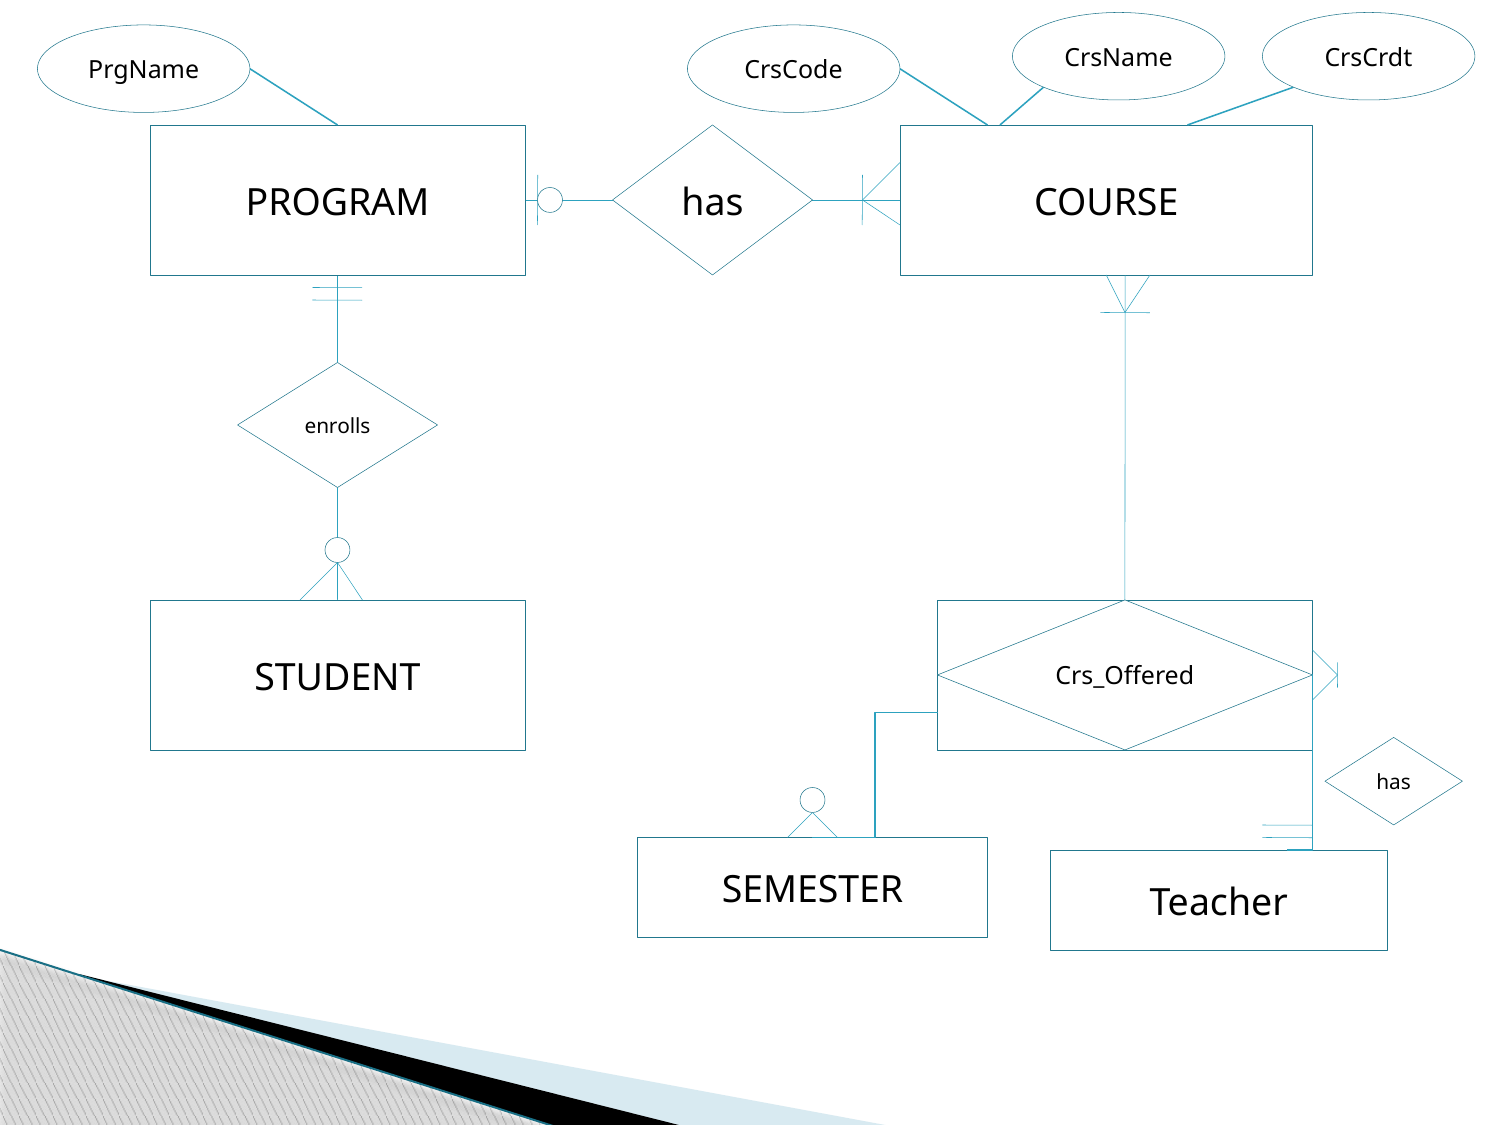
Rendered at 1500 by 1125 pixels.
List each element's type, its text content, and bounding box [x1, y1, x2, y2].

text_box COURSE [895, 120, 1317, 279]
text_box [1130, 693, 1281, 754]
text_box [1128, 595, 1317, 667]
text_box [342, 568, 369, 594]
text_box has [1320, 732, 1467, 830]
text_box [1312, 649, 1338, 676]
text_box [249, 68, 338, 126]
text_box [862, 199, 901, 226]
text_box Crs_Offered [932, 595, 1306, 755]
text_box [899, 68, 988, 126]
text_box enrolls [265, 448, 410, 493]
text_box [813, 812, 838, 838]
text_box STUDENT [145, 595, 529, 754]
text_box SEMESTER [633, 833, 992, 942]
text_box [795, 784, 806, 812]
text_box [1002, 84, 1041, 129]
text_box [299, 562, 338, 601]
text_box has [619, 211, 806, 280]
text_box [812, 712, 938, 838]
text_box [1287, 674, 1313, 824]
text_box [787, 812, 813, 838]
text_box [933, 678, 1120, 754]
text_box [1118, 281, 1157, 307]
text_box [1096, 284, 1135, 304]
text_box enrolls [233, 357, 443, 437]
text_box PrgName [32, 20, 255, 117]
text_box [1312, 686, 1338, 701]
text_box [539, 212, 562, 217]
text_box has [608, 120, 817, 199]
text_box [320, 533, 355, 567]
text_box PROGRAM [145, 120, 529, 279]
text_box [1287, 844, 1313, 851]
text_box CrsName [1007, 7, 1230, 105]
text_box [862, 162, 901, 199]
text_box [933, 595, 1122, 672]
text_box Teacher [1045, 845, 1392, 954]
text_box [533, 183, 567, 199]
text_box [1221, 52, 1260, 160]
text_box CrsCrdt [1258, 7, 1480, 105]
text_box CrsCode [682, 20, 905, 117]
